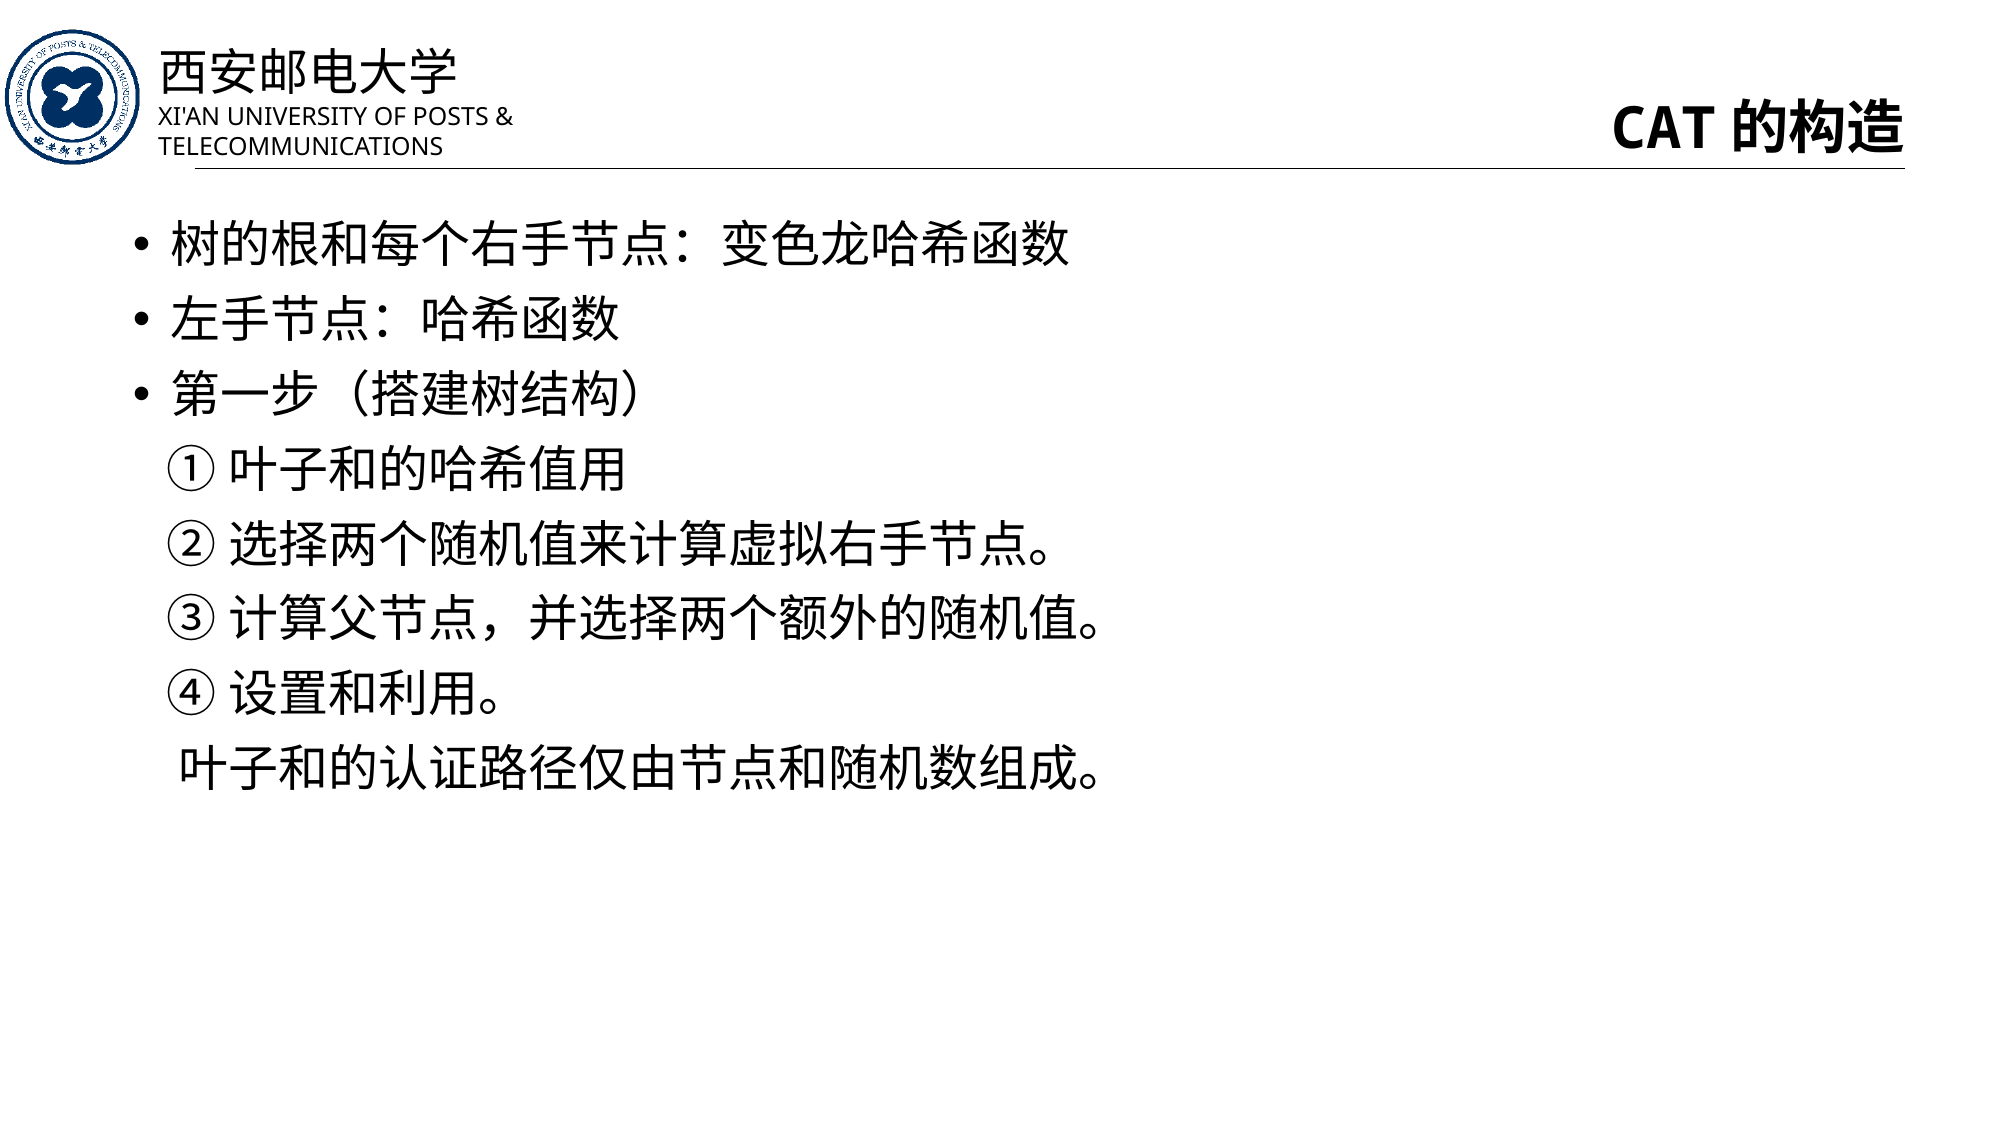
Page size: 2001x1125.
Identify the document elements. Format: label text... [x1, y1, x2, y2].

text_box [0, 25, 592, 169]
text_box CAT的构造 [1596, 82, 1946, 168]
